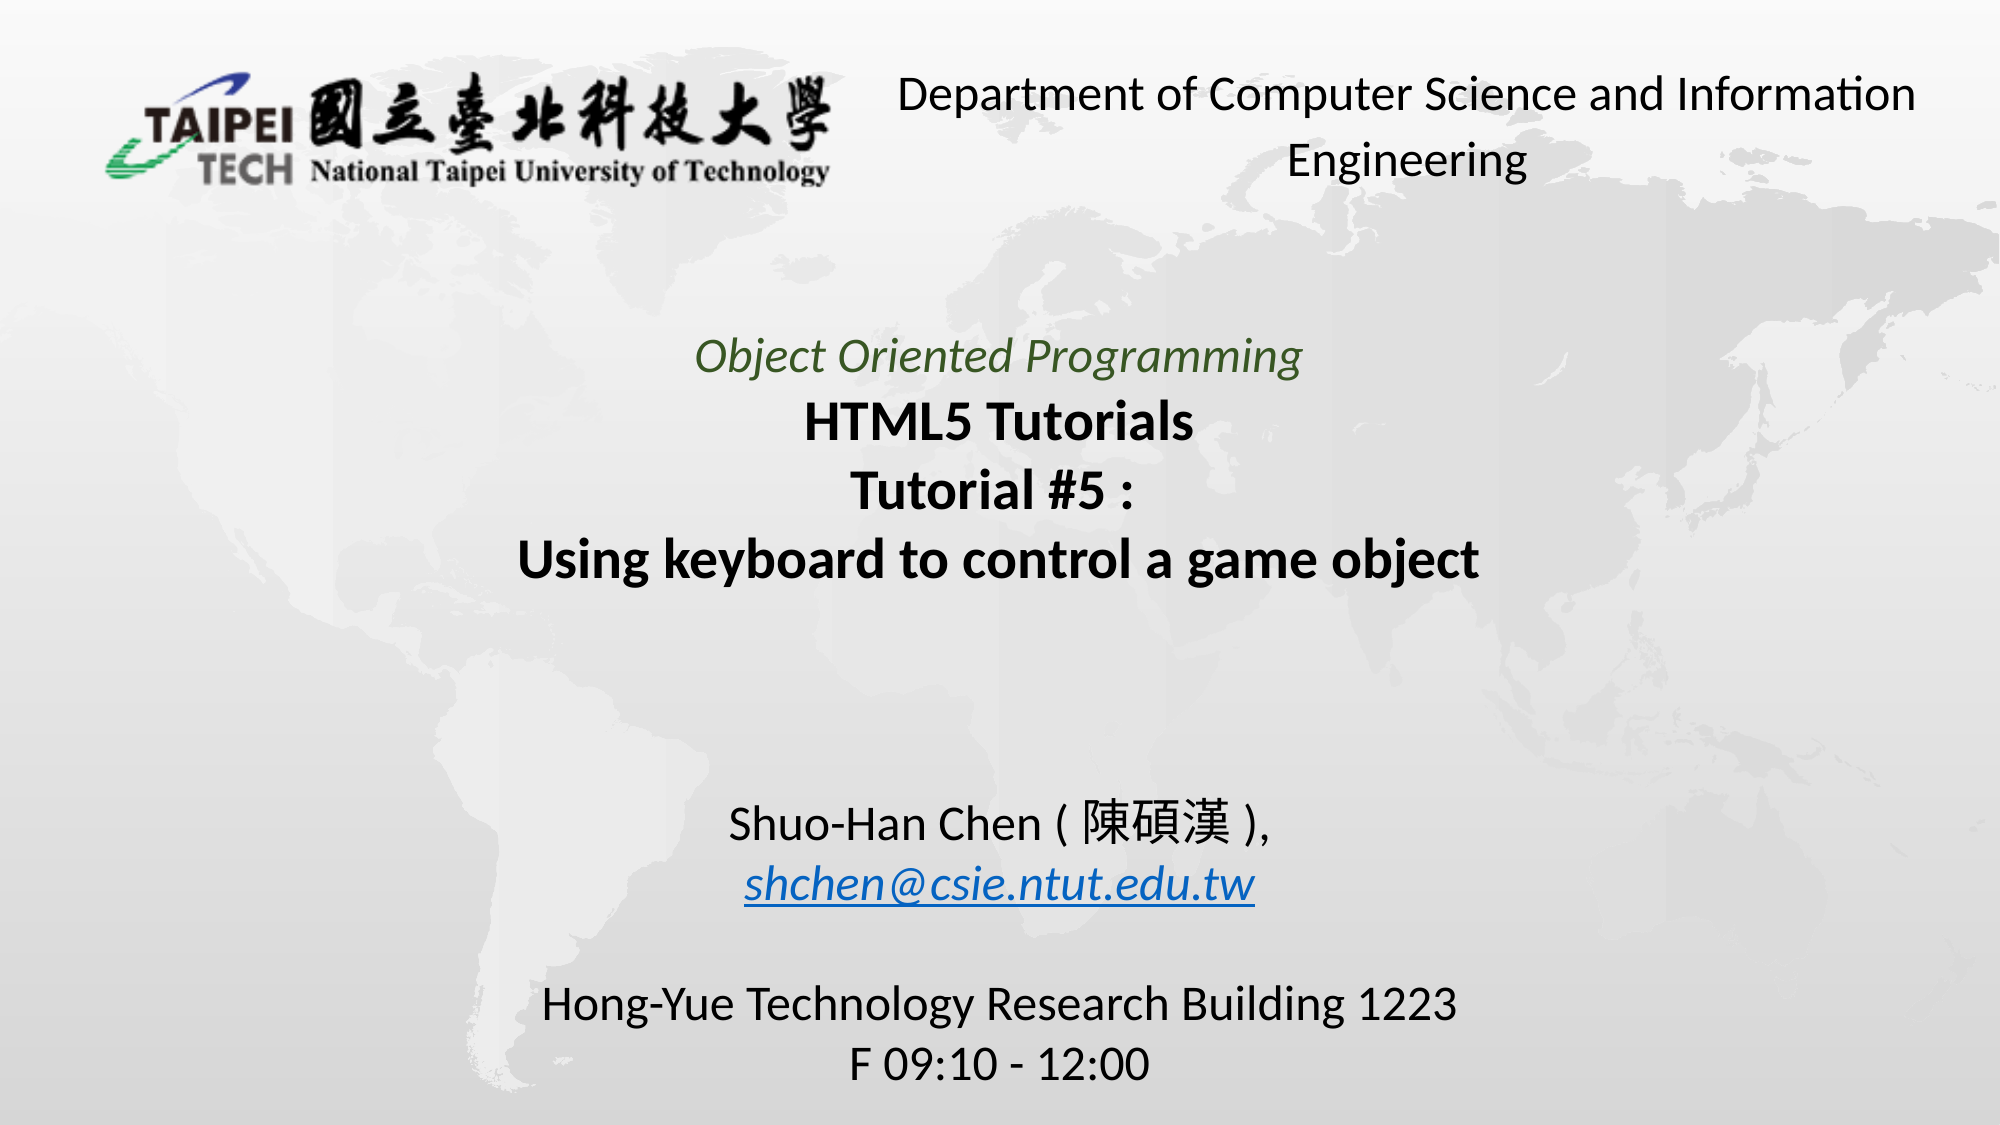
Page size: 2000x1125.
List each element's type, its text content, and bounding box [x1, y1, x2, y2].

text_box Department of Computer Science and Information Engineering [869, 30, 1945, 195]
picture [101, 70, 840, 190]
subtitle Shuo-Han Chen (陳碩漢), shchen@csie.ntut.edu.tw Hong-Yue Technology Research Building 1223 F 09:10 - 12:00 [441, 723, 1558, 1100]
title Object Oriented Programming HTML5 Tutorials Tutorial #5 : Using keyboard to control a game object [199, 314, 1800, 598]
